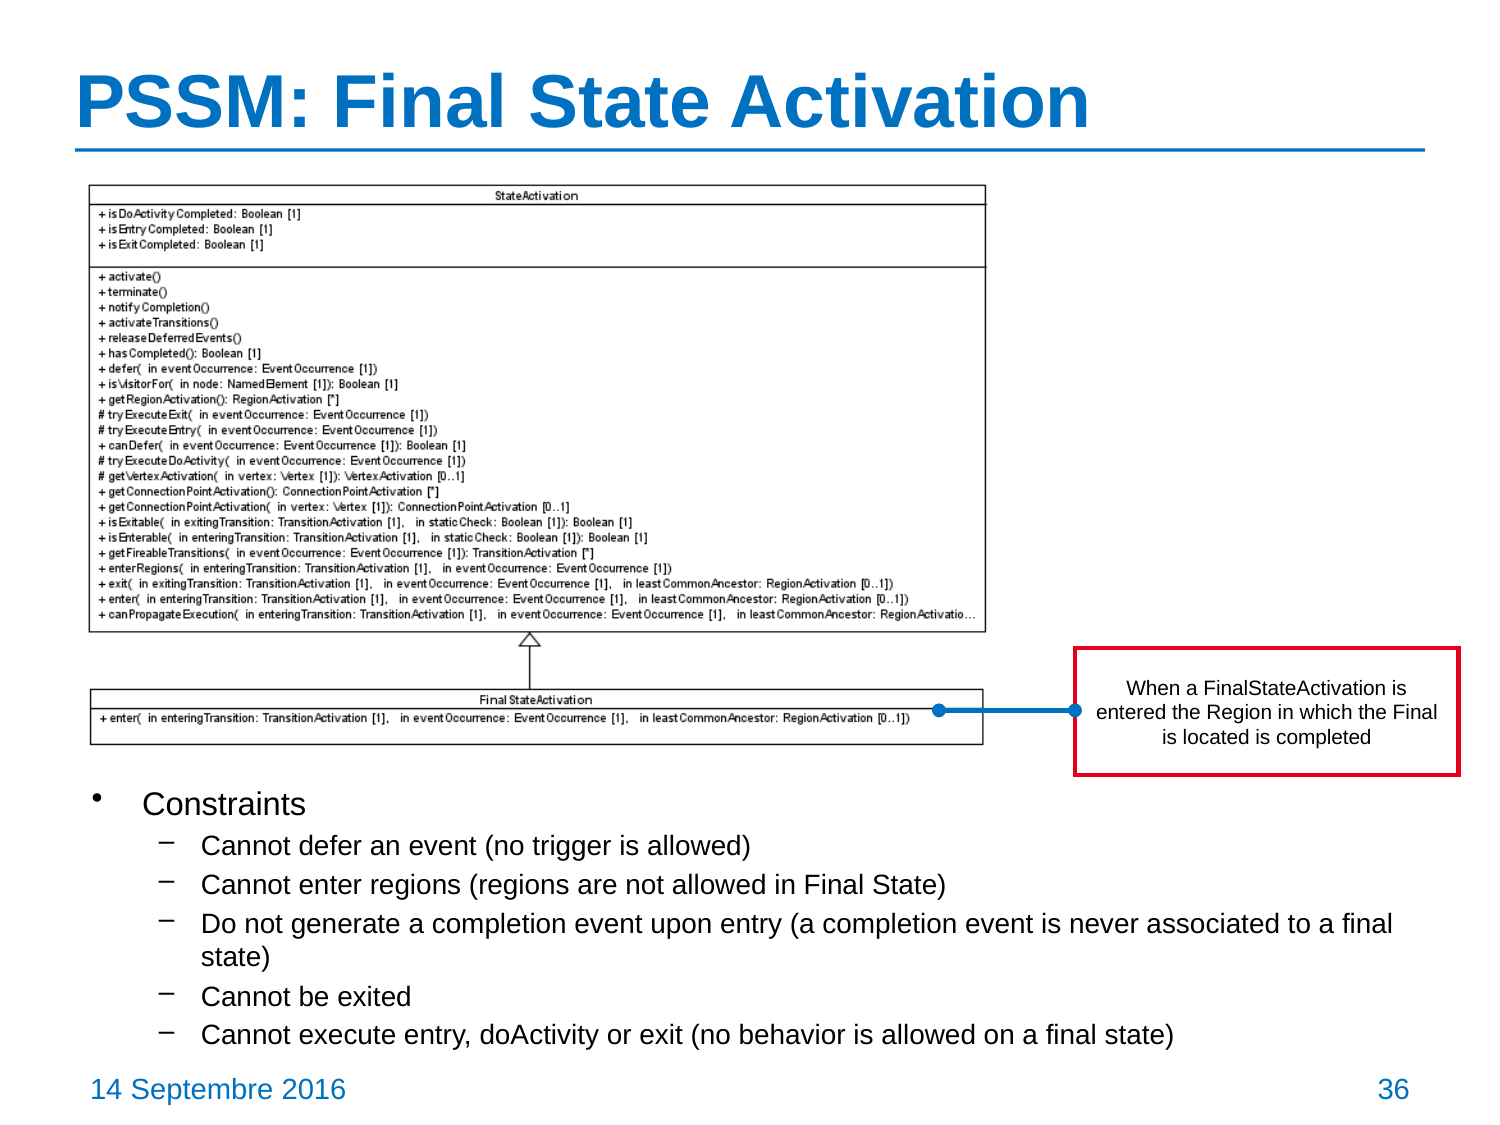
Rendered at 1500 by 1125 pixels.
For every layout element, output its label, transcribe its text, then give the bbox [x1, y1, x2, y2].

title PSSM: Final State Activation [75, 50, 1425, 150]
text_box Constraints Cannot defer an event (no trigger is allowed) Cannot enter regions (regions are not allowed in Final State) Do not generate a completion event upon entry (a completion event is never associated to a final state) Cannot be exited Cannot execute entry, doActivity or exit (no behavior is allowed on a final state) [76, 775, 1424, 1063]
text_box When a FinalStateActivation is entered the Region in which the Final is located is completed [1074, 647, 1459, 776]
slide_number 36 [1074, 1062, 1425, 1103]
picture [76, 172, 999, 758]
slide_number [75, 1062, 425, 1103]
